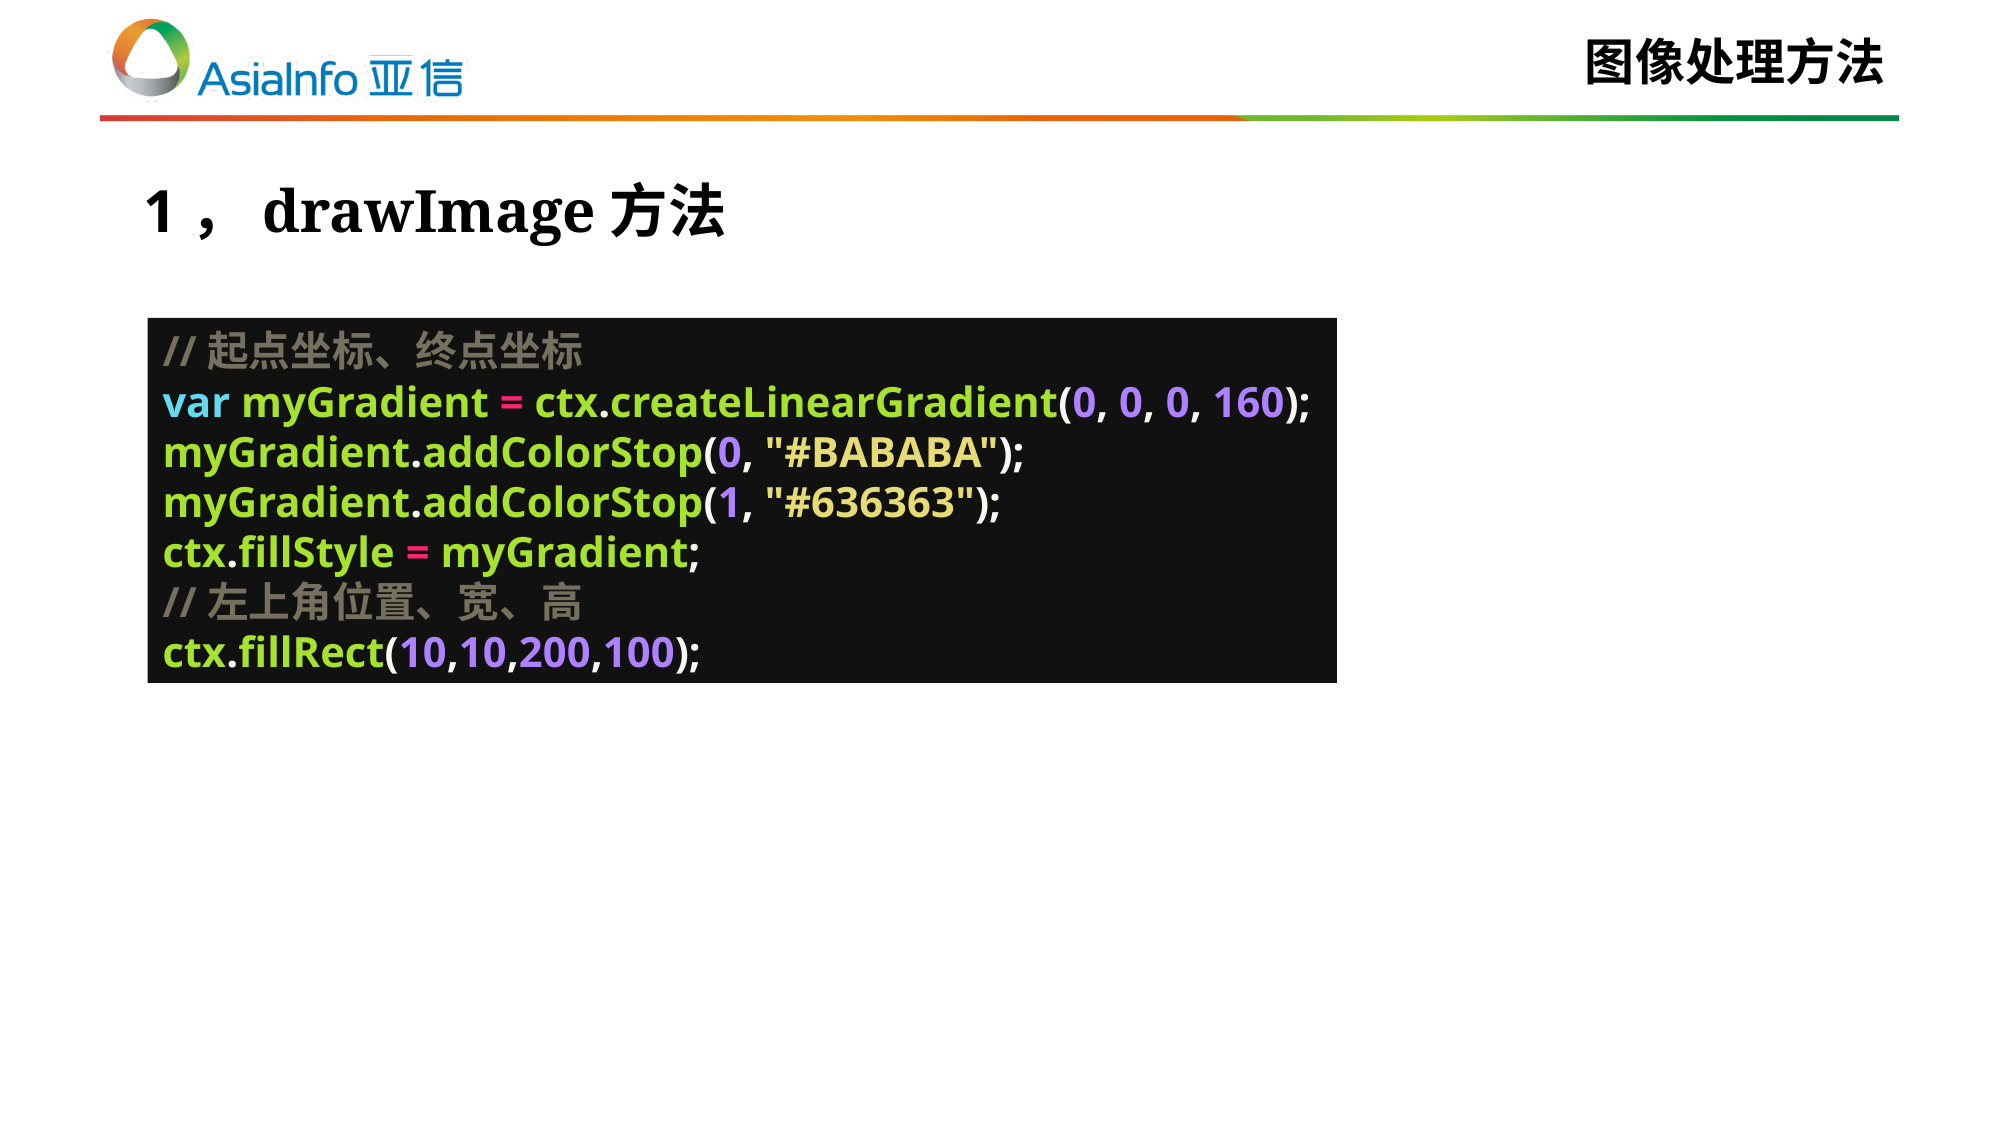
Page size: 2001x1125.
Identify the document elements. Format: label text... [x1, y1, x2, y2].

text_box 1，drawImage方法 [128, 166, 1658, 252]
title 图像处理方法 [478, 9, 1900, 112]
text_box //起点坐标、终点坐标 var myGradient = ctx.createLinearGradient(0, 0, 0, 160); myGradient.addColorStop(0, "#BABABA"); myGradient.addColorStop(1, "#636363"); ctx.fillStyle = myGradient; //左上角位置、宽、高 ctx.fillRect(10,10,200,100); [147, 317, 1337, 683]
picture [99, 0, 1900, 130]
